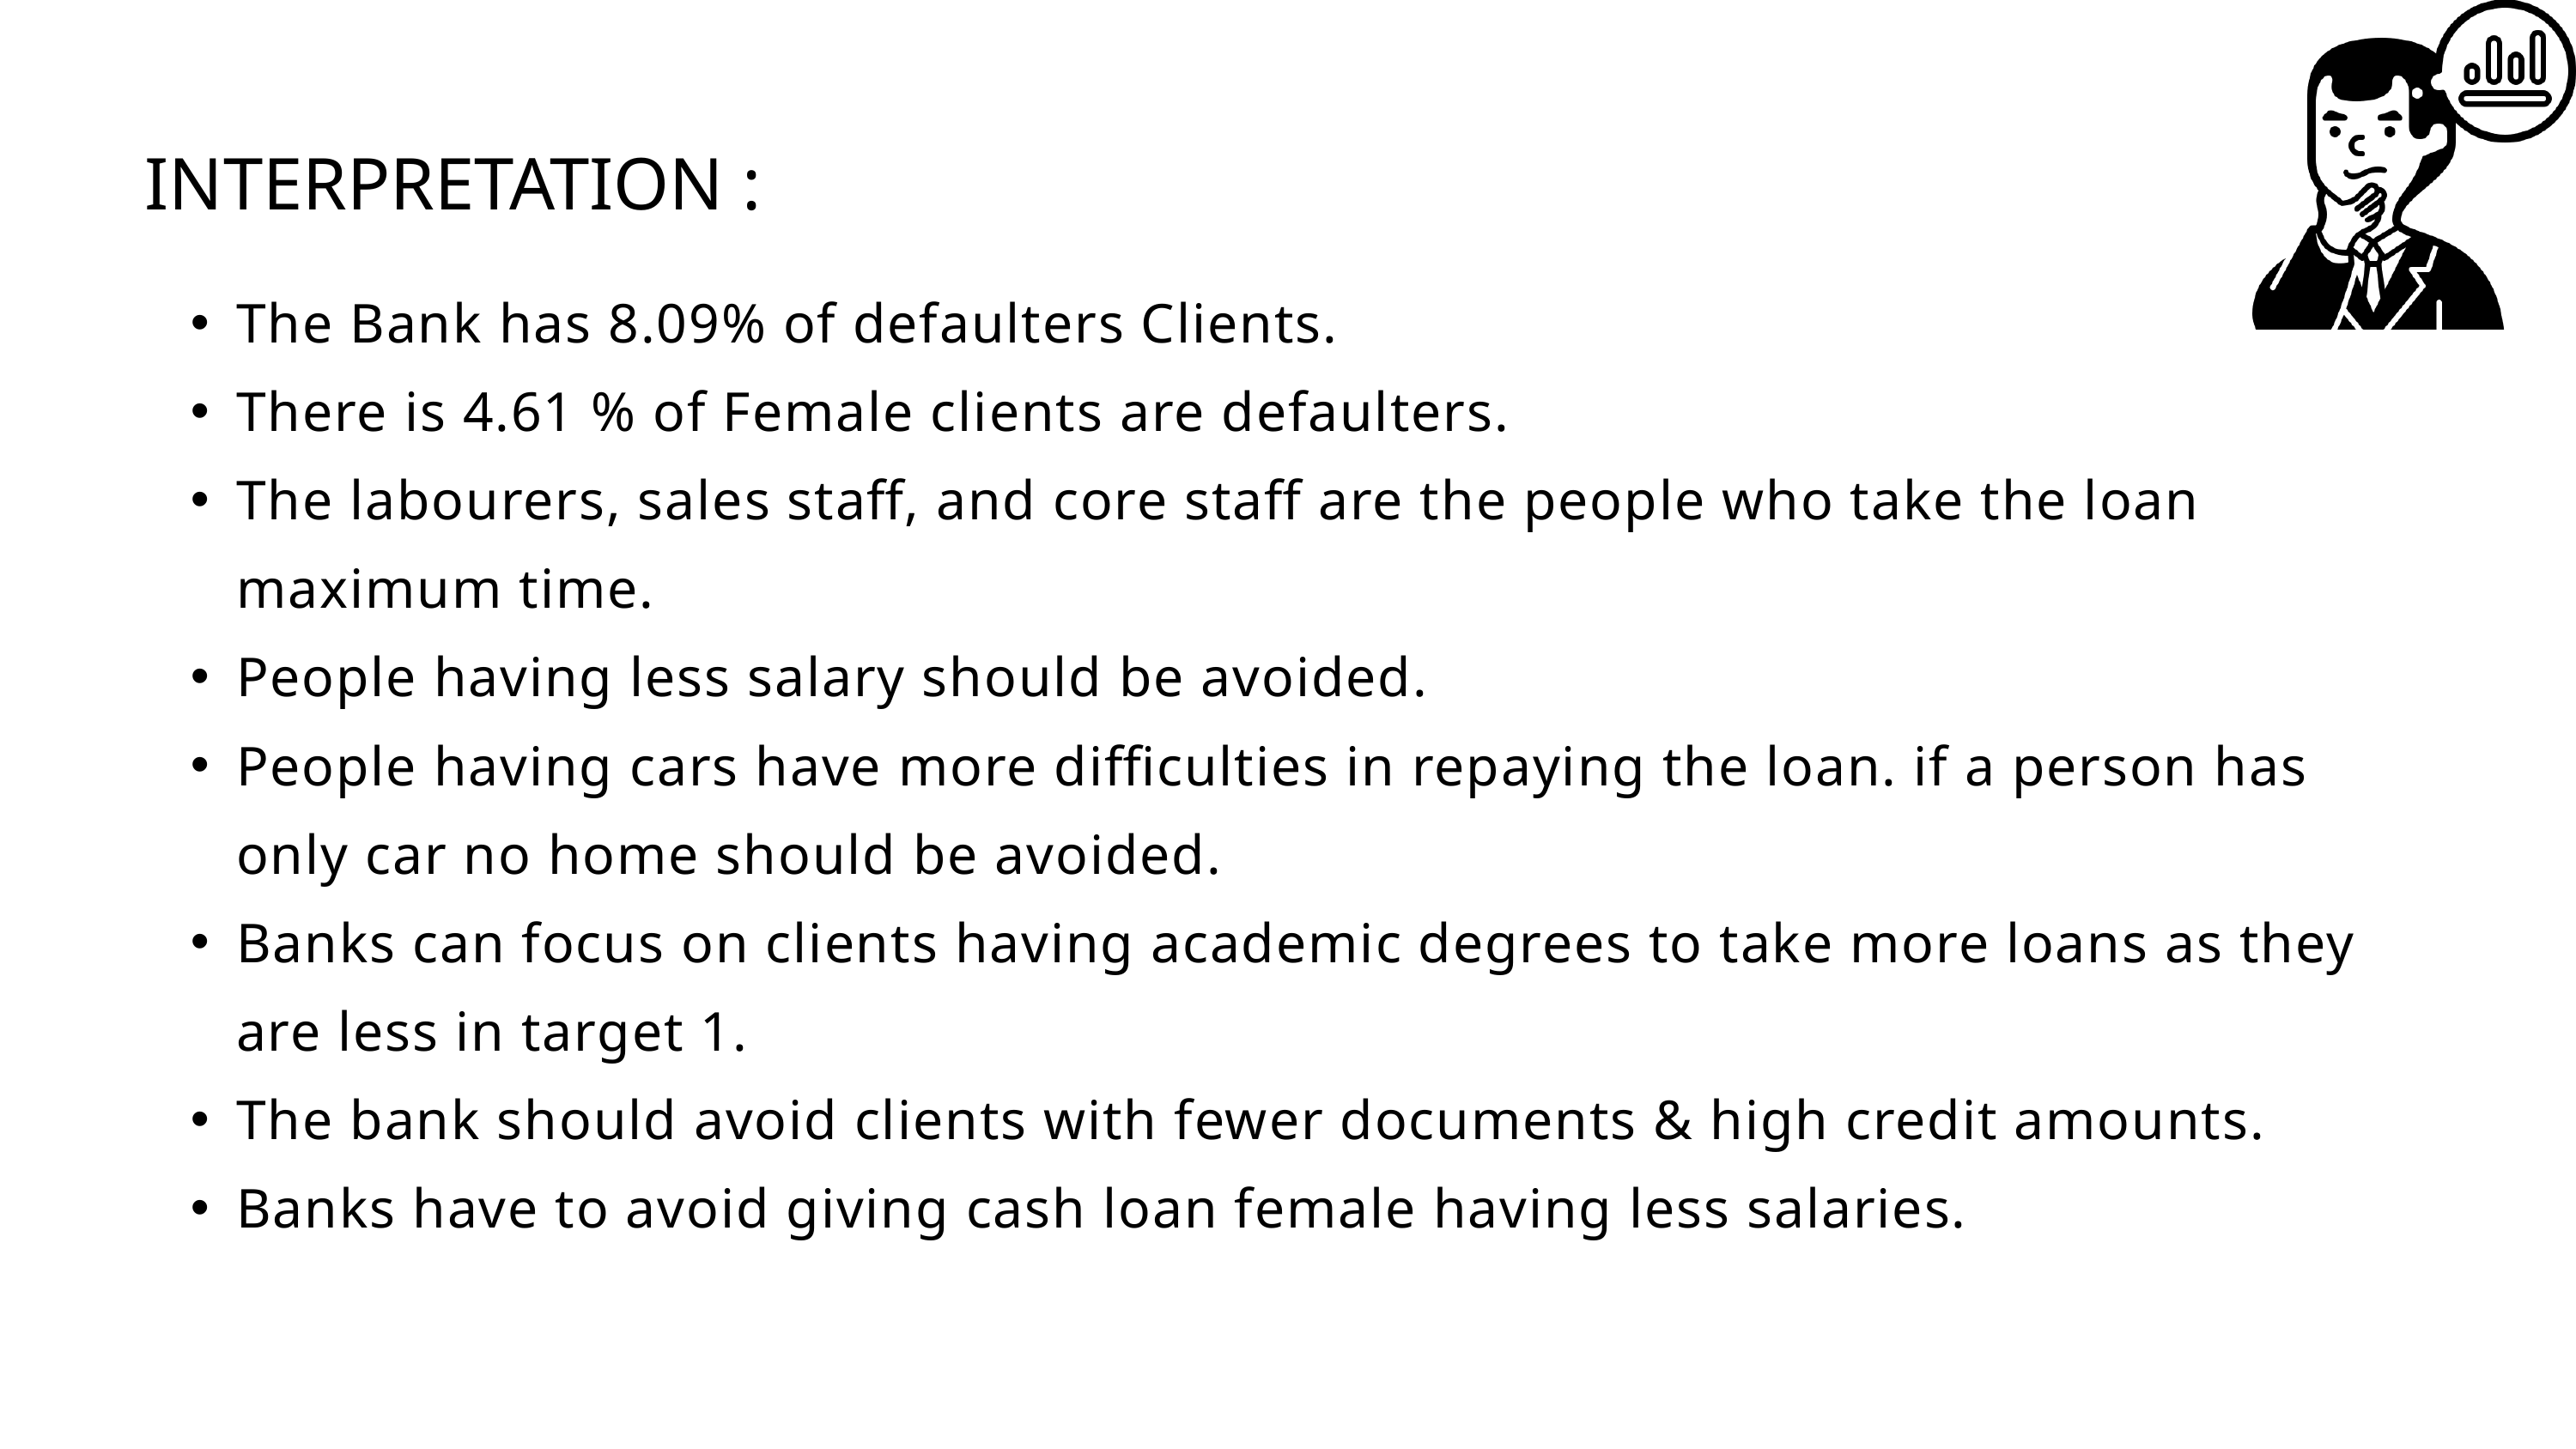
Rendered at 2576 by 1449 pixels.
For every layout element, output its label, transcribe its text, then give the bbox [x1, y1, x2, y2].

text_box INTERPRETATION : [144, 153, 843, 225]
text_box The Bank has 8.09% of defaulters Clients. There is 4.61 % of Female clients are defaulters. The labourers, sales staff, and core staff are the people who take the loan maximum time. People having less salary should be avoided. People having cars have more difficulties in repaying the loan. if a person has only car no home should be avoided. Banks can focus on clients having academic degrees to take more loans as they are less in target 1. The bank should avoid clients with fewer documents & high credit amounts. Banks have to avoid giving cash loan female having less salaries. [144, 264, 2392, 1240]
picture [2251, 0, 2576, 330]
